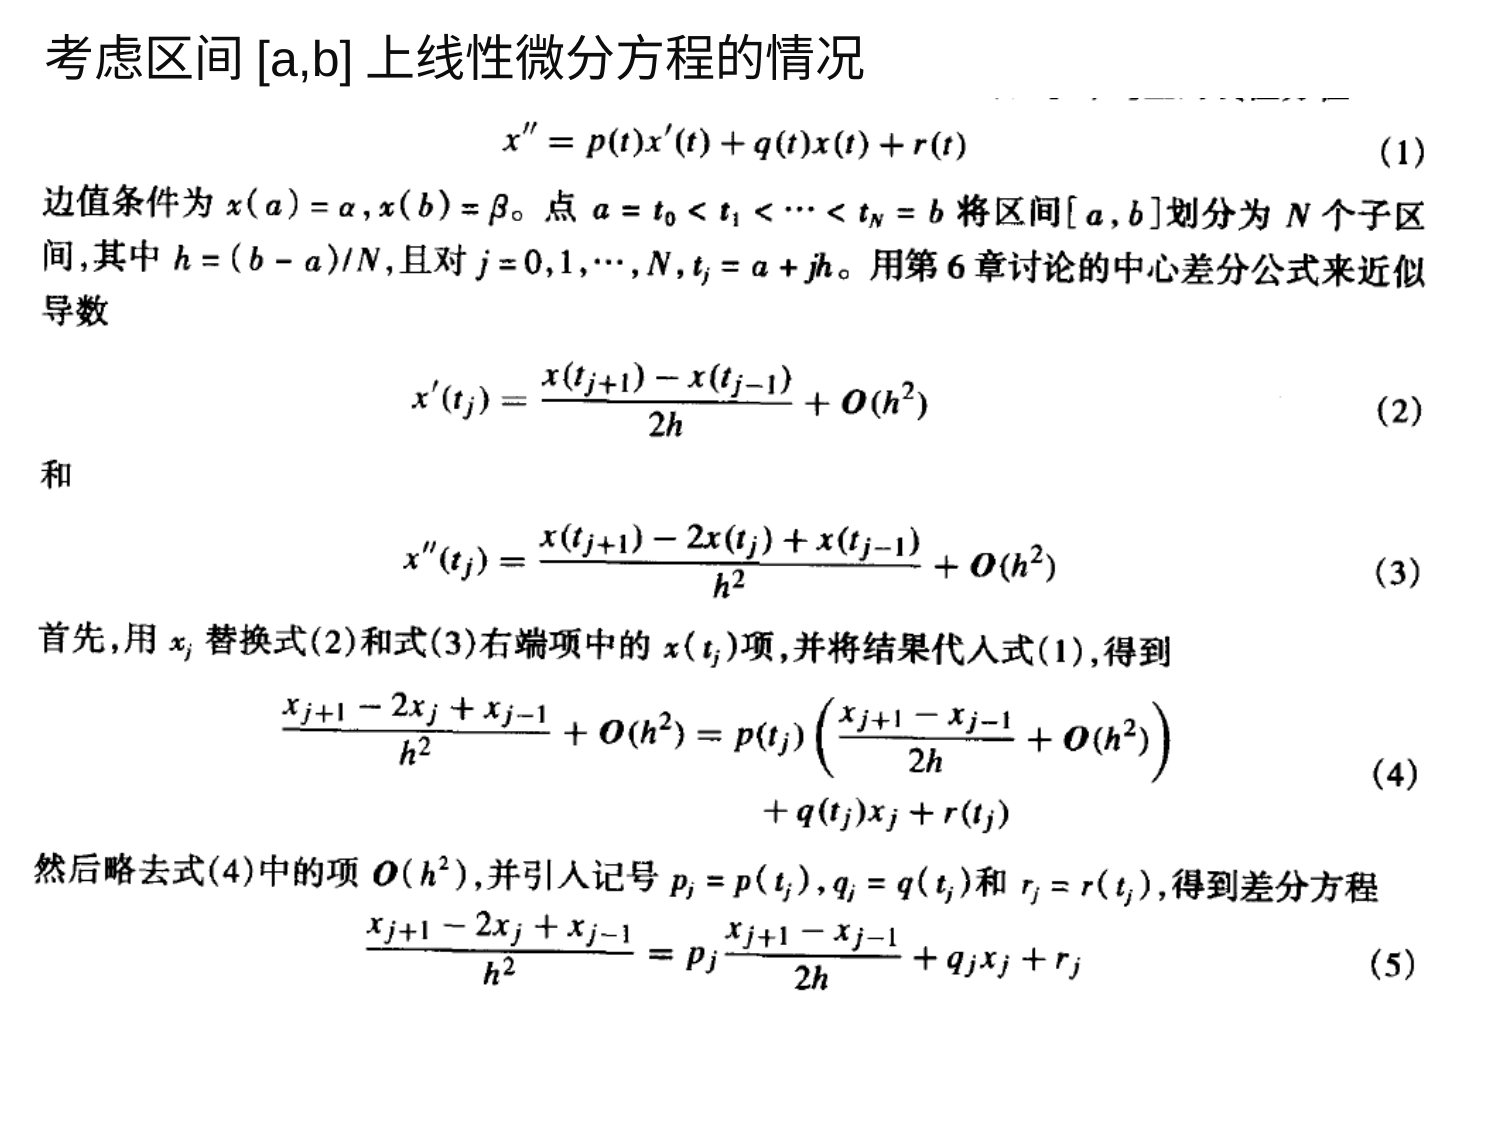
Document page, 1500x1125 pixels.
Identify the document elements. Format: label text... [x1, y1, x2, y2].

picture [29, 98, 1448, 1027]
text_box 考虑区间[a,b]上线性微分方程的情况 [29, 18, 928, 94]
